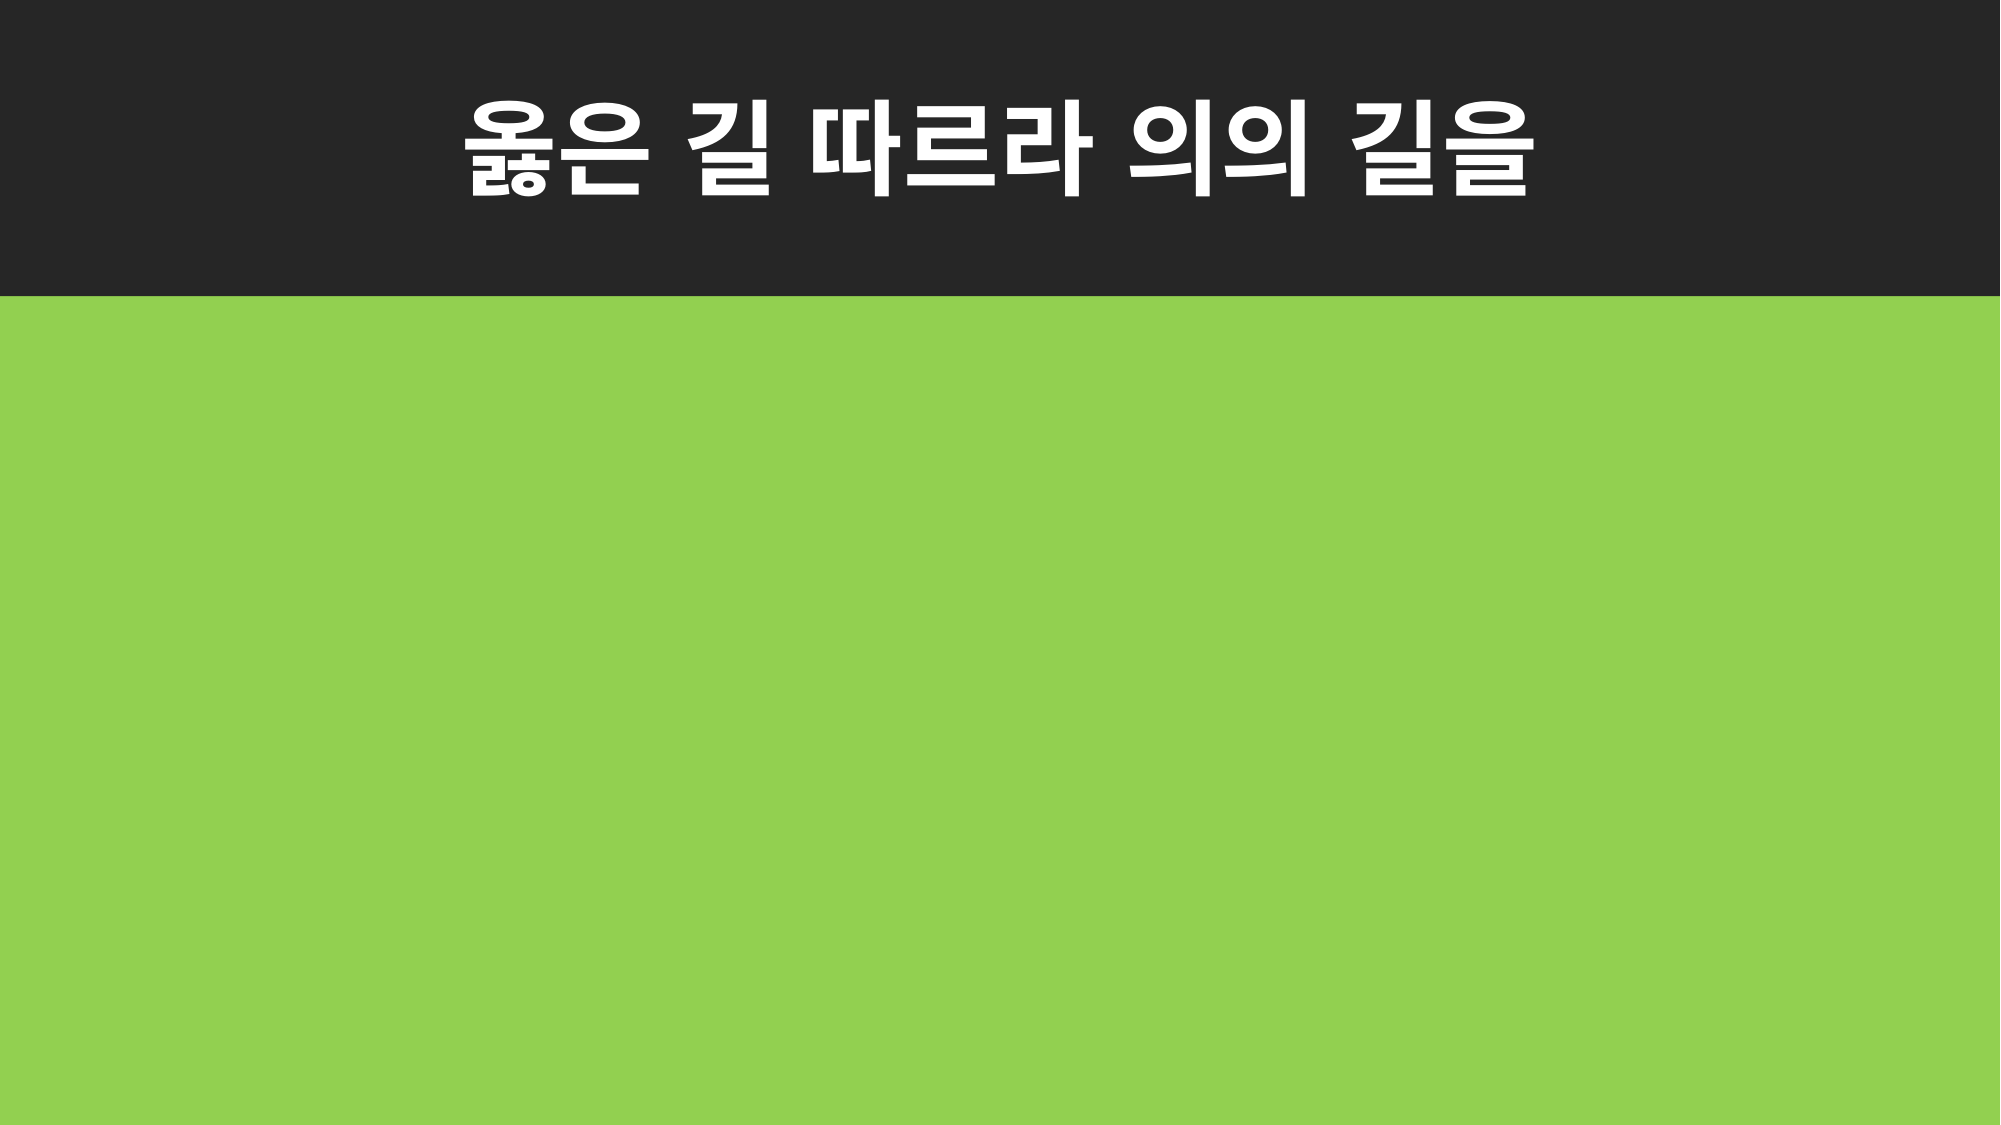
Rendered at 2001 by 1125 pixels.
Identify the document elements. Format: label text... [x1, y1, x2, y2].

title 옳은 길 따르라 의의 길을 [0, 0, 2000, 218]
